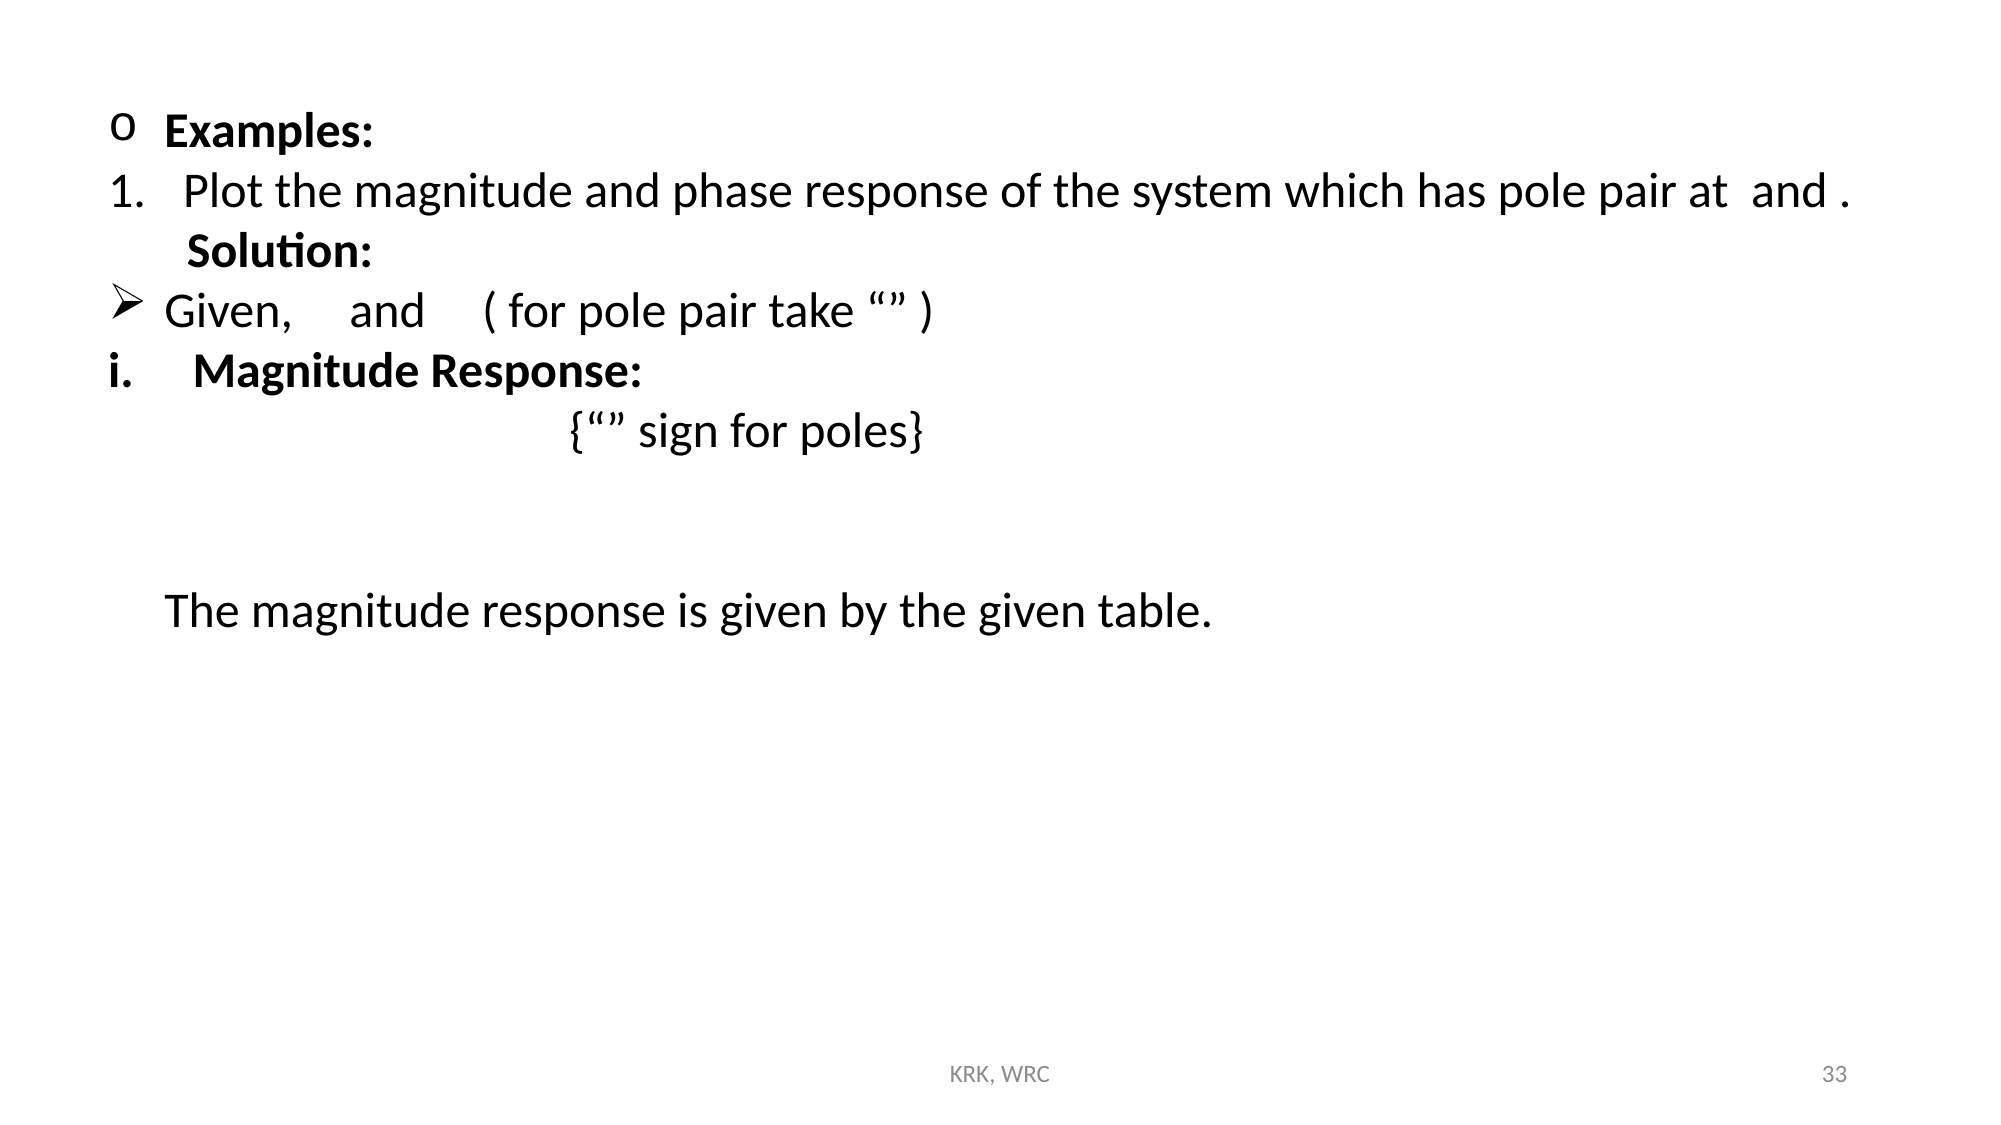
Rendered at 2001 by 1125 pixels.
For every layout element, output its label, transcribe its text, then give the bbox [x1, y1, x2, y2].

slide_number 33 [1412, 1042, 1863, 1103]
footer KRK, WRC [662, 1042, 1338, 1103]
